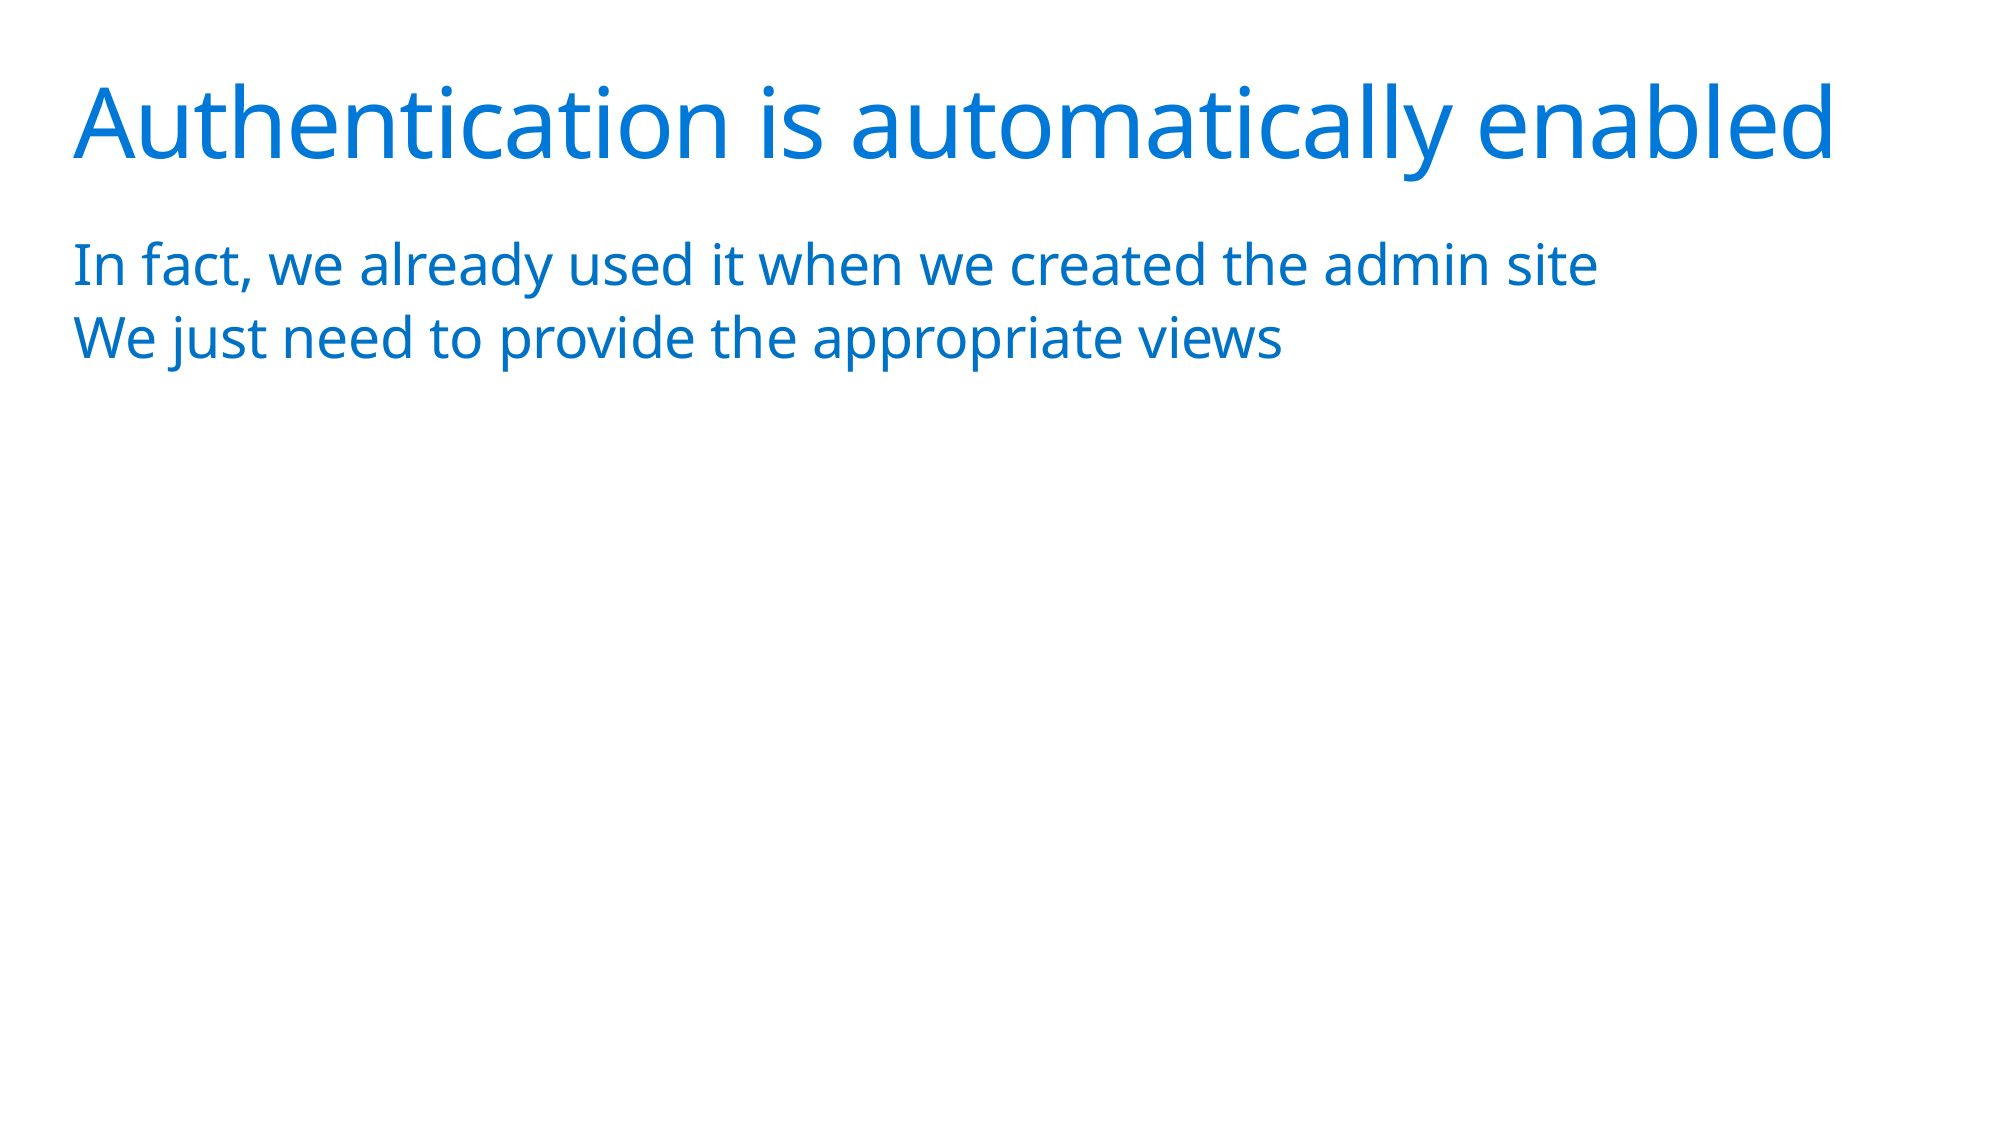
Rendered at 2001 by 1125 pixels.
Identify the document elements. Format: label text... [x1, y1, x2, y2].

title Authentication is automatically enabled [58, 58, 1942, 206]
list In fact, we already used it when we created the admin site We just need to provide the appropriate views [58, 220, 1942, 389]
